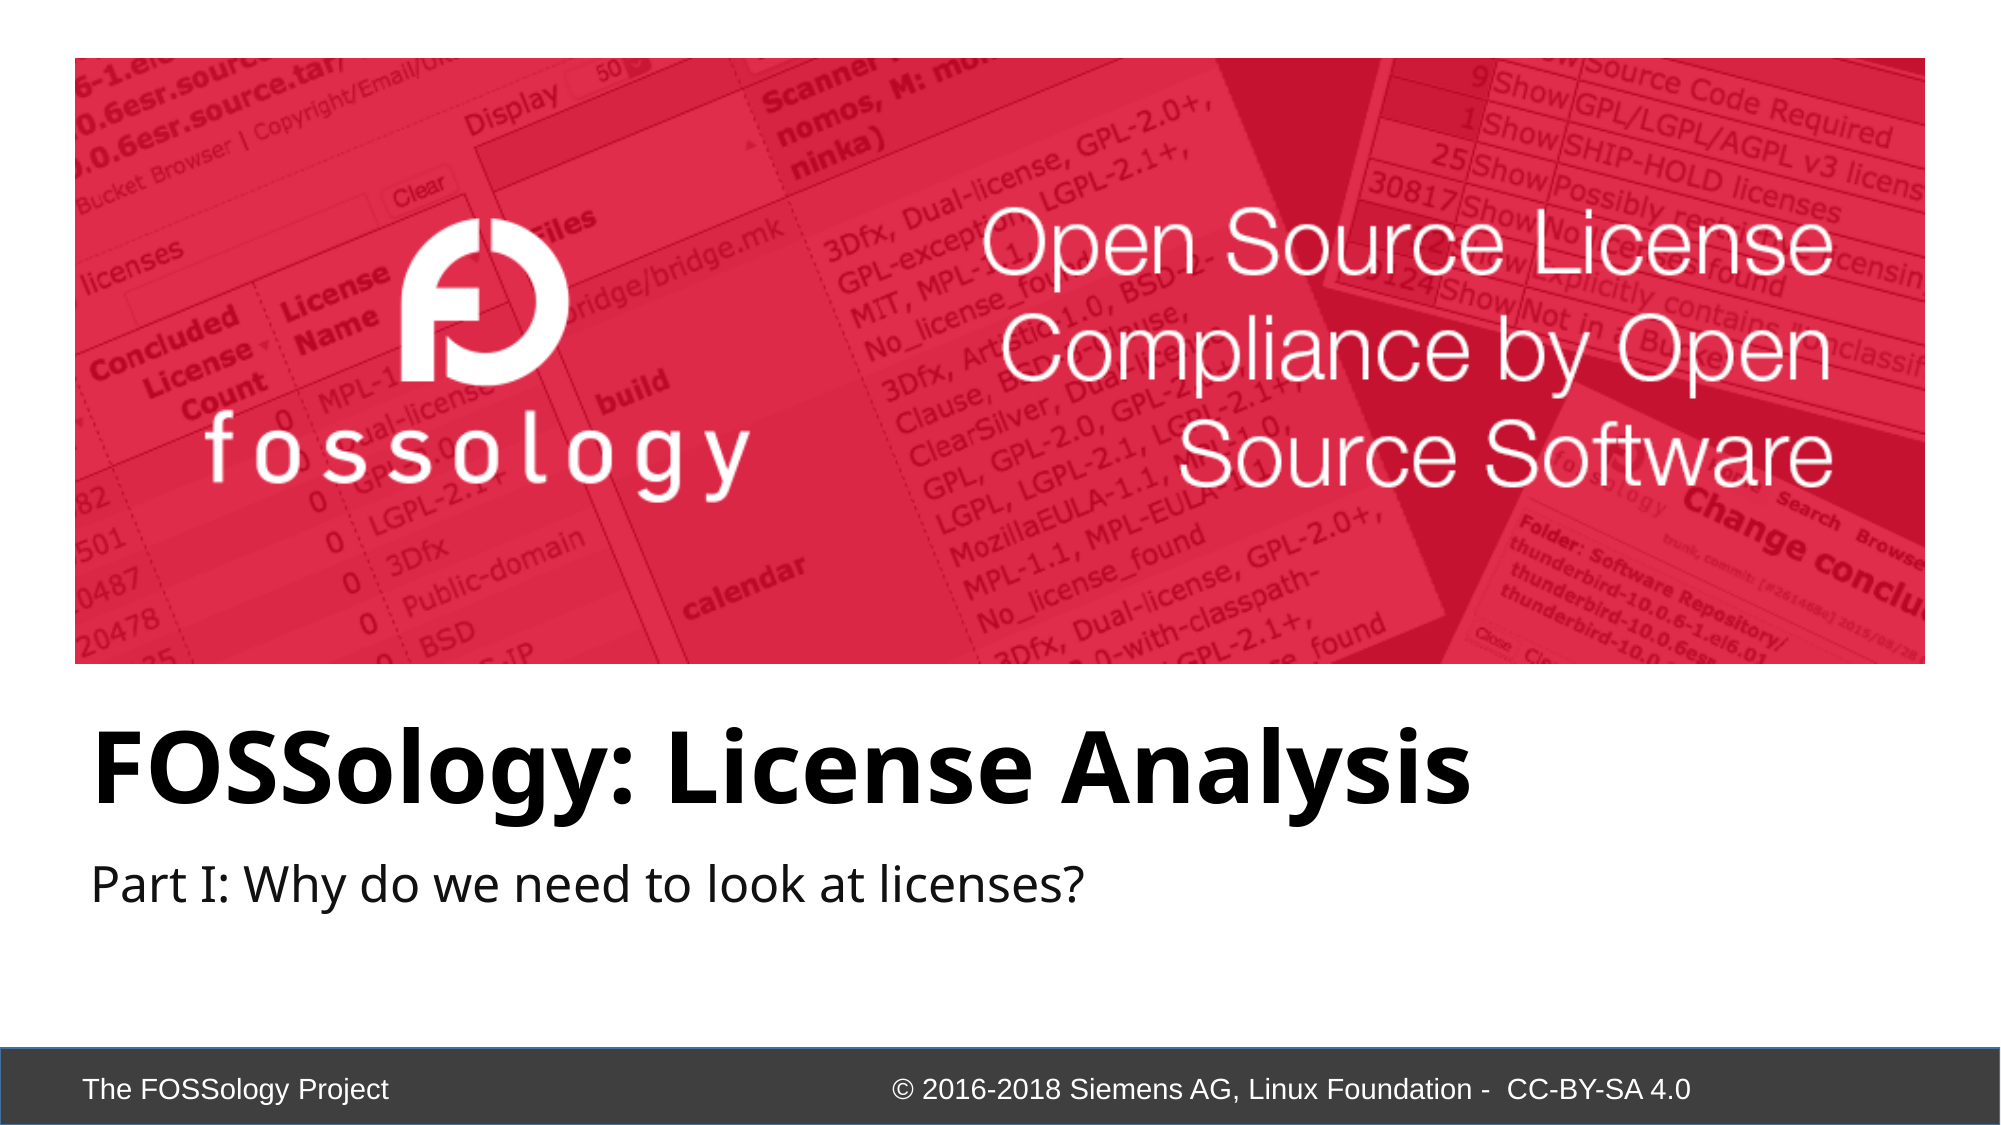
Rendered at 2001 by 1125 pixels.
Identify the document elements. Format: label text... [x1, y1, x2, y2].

picture [75, 58, 1925, 663]
text_box FOSSology: License Analysis [75, 663, 1925, 832]
text_box Part I: Why do we need to look at licenses? [75, 851, 1925, 993]
